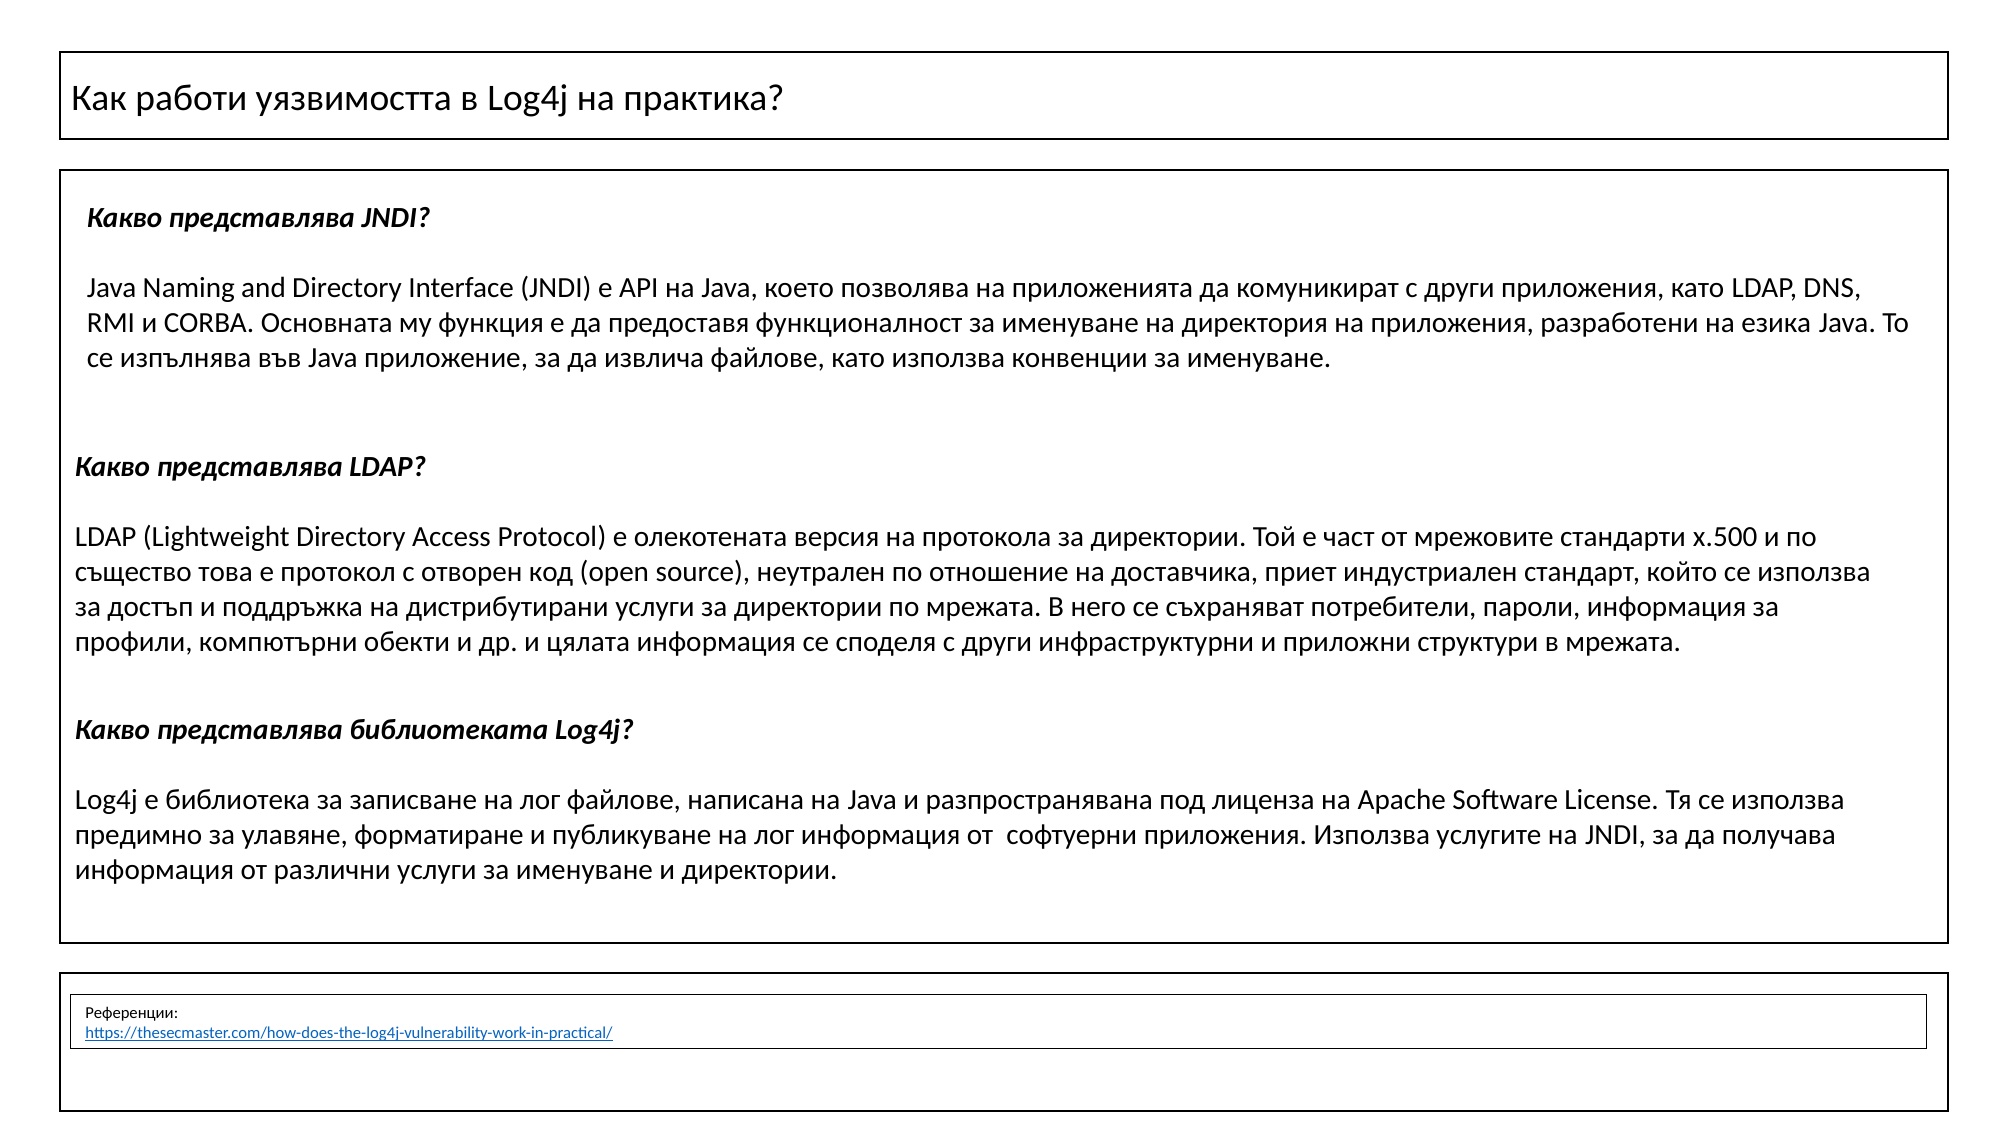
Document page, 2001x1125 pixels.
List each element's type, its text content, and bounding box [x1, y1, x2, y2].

text_box [59, 51, 1949, 140]
text_box Как работи уязвимостта в Log4j на практика? [56, 65, 801, 125]
text_box [59, 169, 1949, 944]
text_box [59, 972, 1949, 1112]
